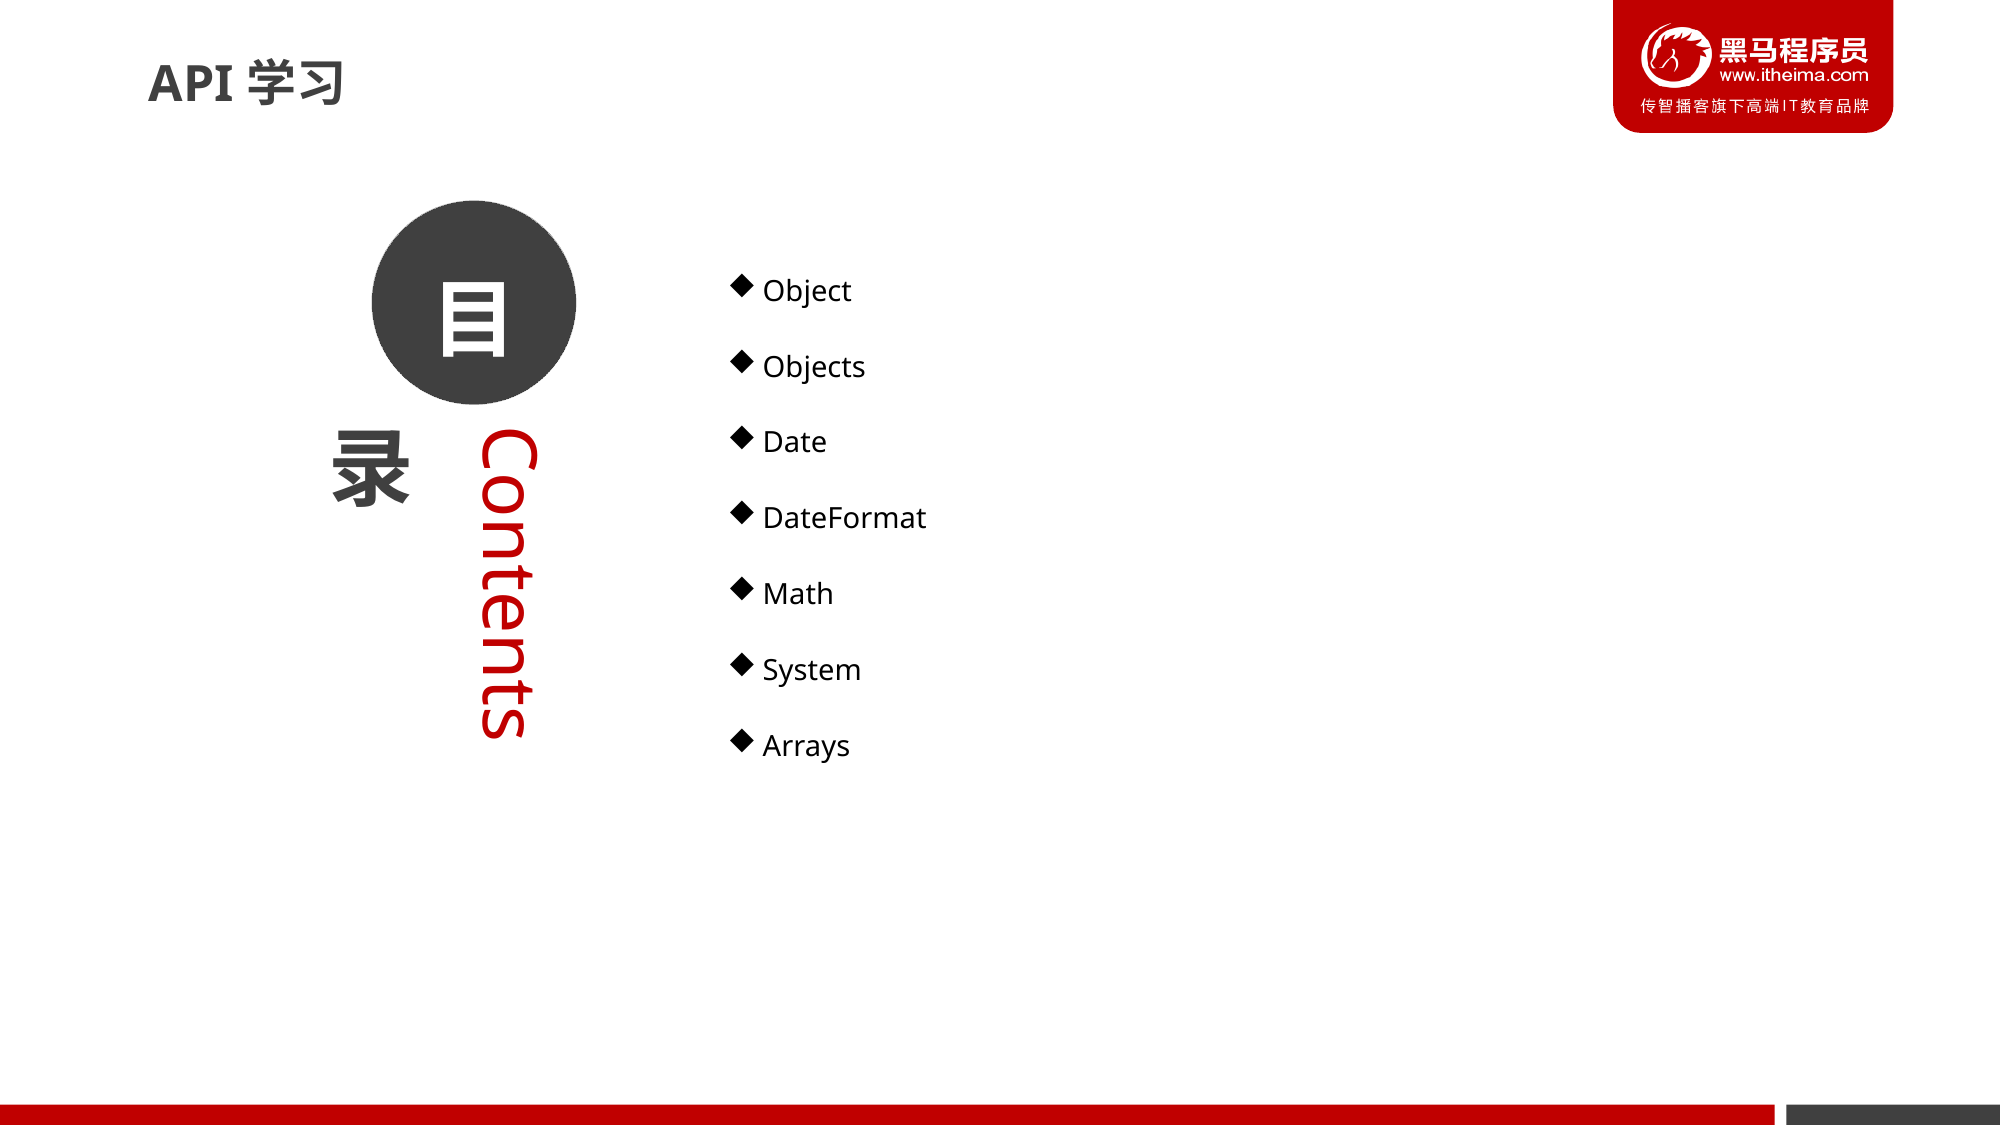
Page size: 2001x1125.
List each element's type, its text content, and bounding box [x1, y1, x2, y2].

list Object Objects Date DateFormat Math System Arrays [716, 231, 1489, 776]
picture [1616, 11, 1894, 125]
title API学习 [137, 38, 1577, 124]
